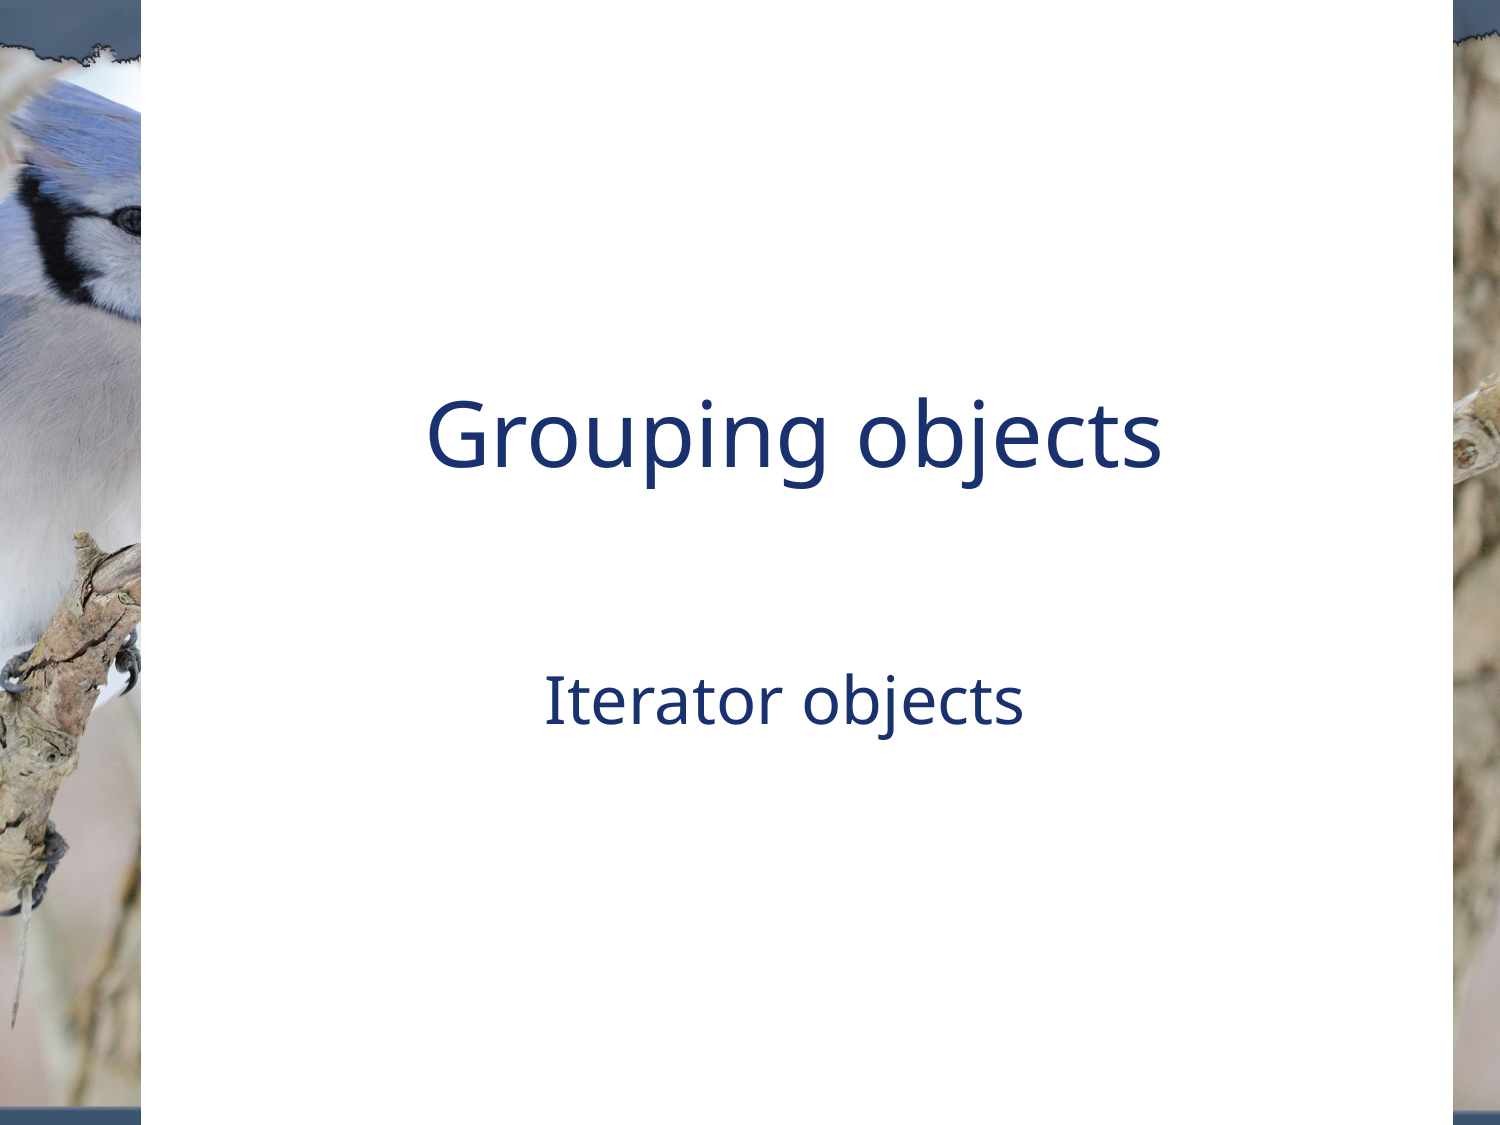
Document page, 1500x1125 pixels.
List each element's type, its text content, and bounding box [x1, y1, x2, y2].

picture [1453, 0, 1500, 1125]
picture [0, 0, 141, 1125]
subtitle Iterator objects [150, 650, 1438, 938]
title Grouping objects [150, 337, 1438, 525]
